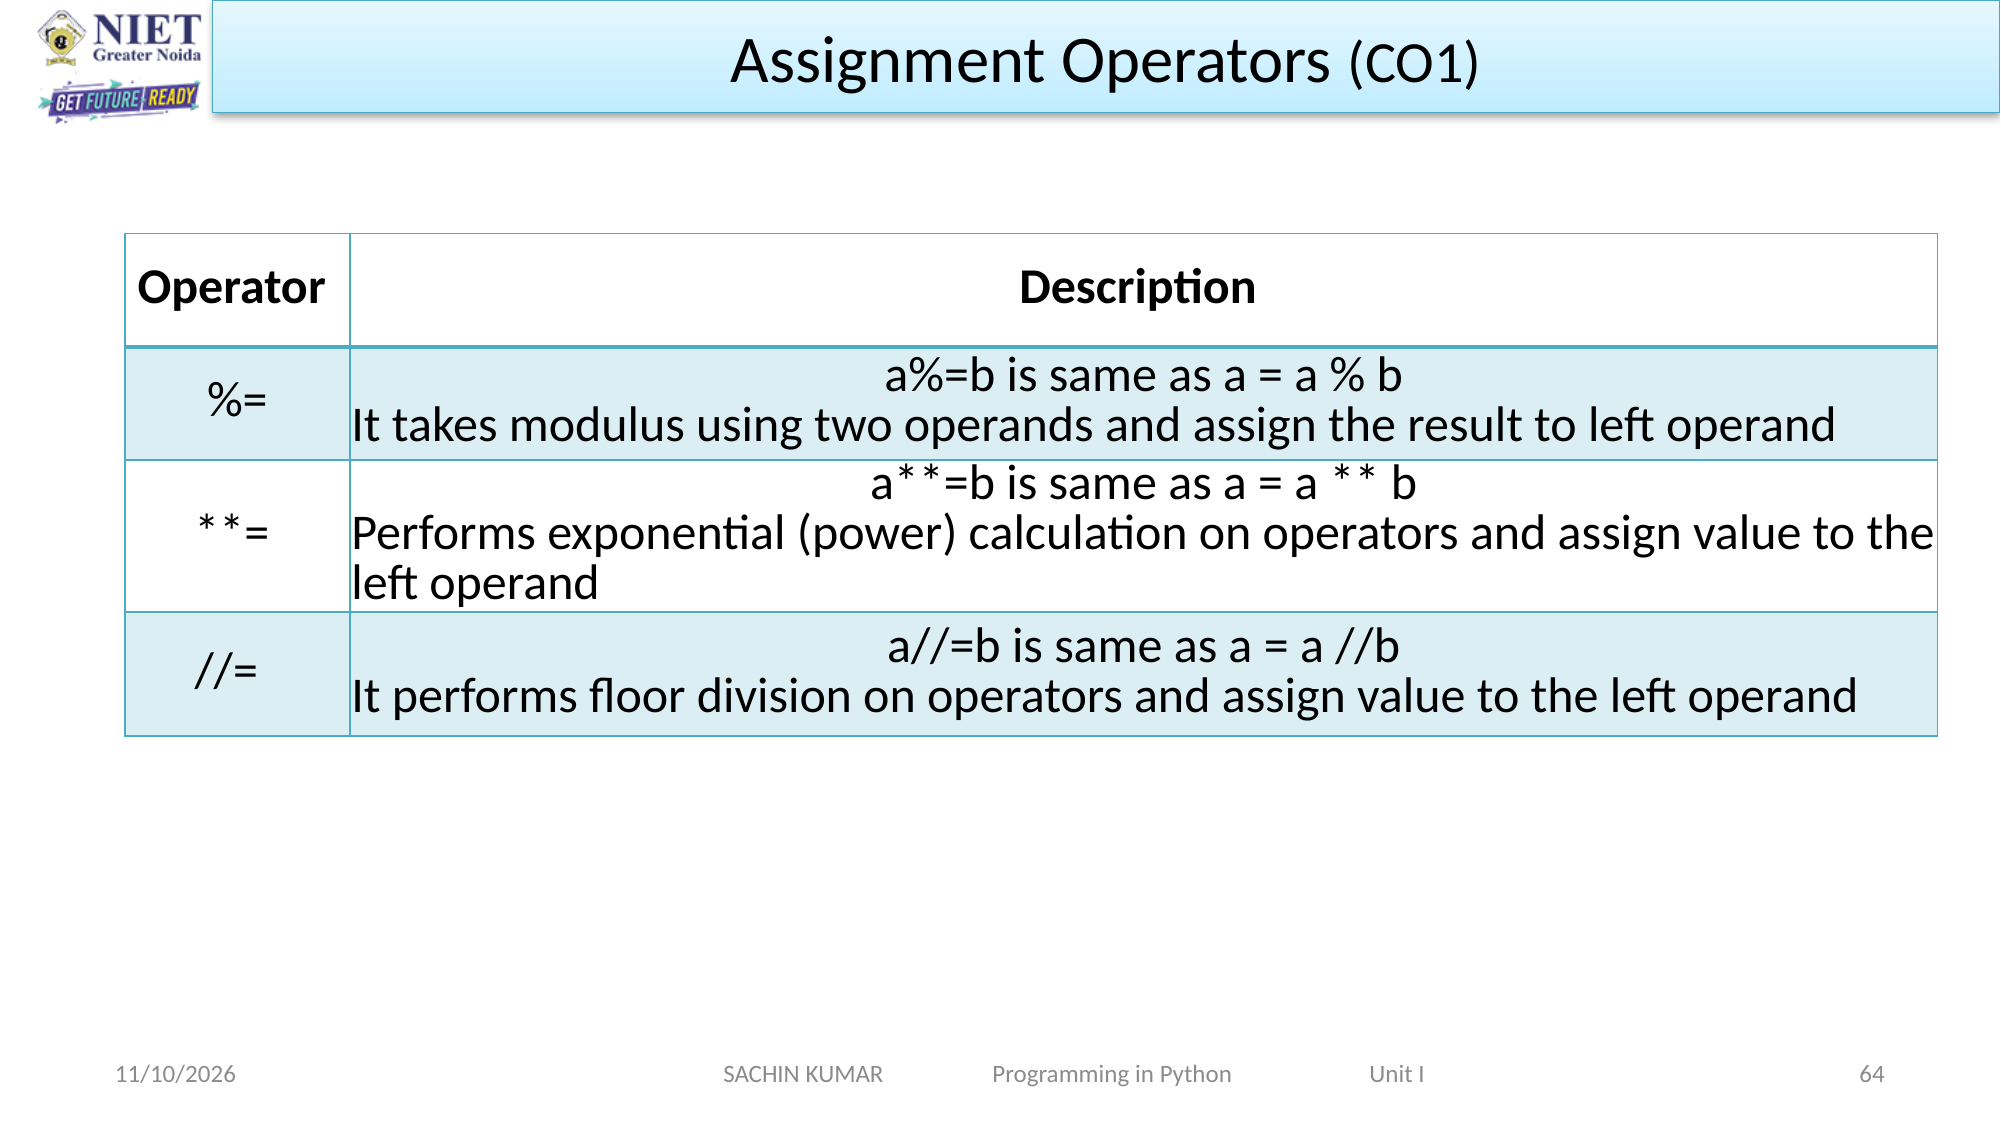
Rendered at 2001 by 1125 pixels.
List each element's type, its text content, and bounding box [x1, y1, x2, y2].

slide_number 64 [1433, 1042, 1900, 1103]
table_cell //= [126, 613, 349, 735]
footer SACHIN KUMAR Programming in Python Unit I [662, 1042, 1433, 1103]
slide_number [99, 1042, 567, 1103]
table_header Operator [126, 234, 349, 345]
table_cell a%=b is same as a = a % b It takes modulus using two operands and assign the result to left operand [351, 349, 1937, 459]
table_cell **= [126, 461, 349, 611]
text_box Assignment Operators (CO1) [238, 0, 2000, 113]
table_header Description [351, 234, 1937, 345]
picture [0, 0, 238, 135]
table_cell a**=b is same as a = a ** b Performs exponential (power) calculation on operators and assign value to the left operand [351, 461, 1937, 611]
table_cell a//=b is same as a = a //b It performs floor division on operators and assign value to the left operand [351, 613, 1937, 735]
table_cell %= [126, 349, 349, 459]
